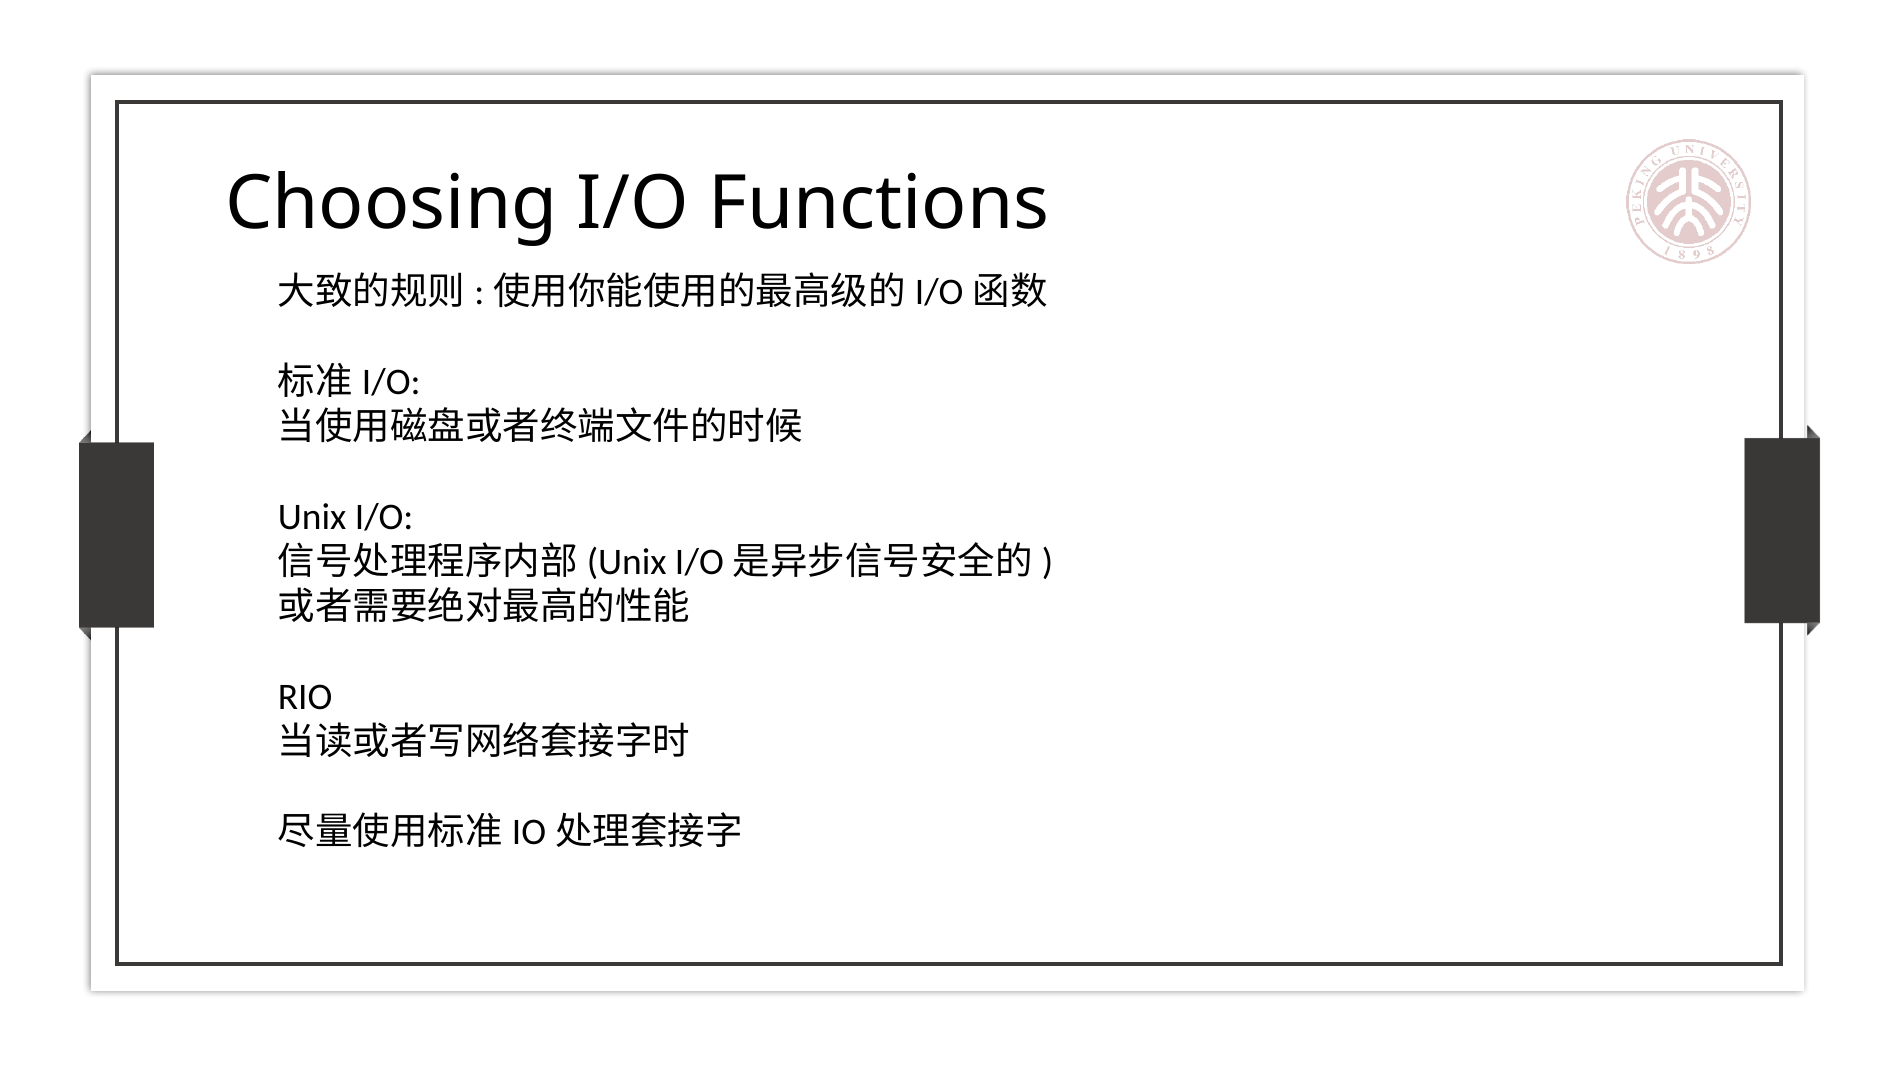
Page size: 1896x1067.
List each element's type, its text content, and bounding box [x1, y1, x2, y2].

text_box Choosing I/O Functions [210, 145, 1448, 251]
text_box [91, 652, 1805, 992]
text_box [72, 424, 1826, 642]
text_box 大致的规则:使用你能使用的最高级的I/O函数 标准I/O: 当使用磁盘或者终端文件的时候 Unix I/O: 信号处理程序内部(Unix I/O是异步信号安全的) 或者需要绝对最高的性能 RIO 当读或者写网络套接字时 尽量使用标准IO处理套接字 [263, 652, 1689, 860]
text_box 大致的规则:使用你能使用的最高级的I/O函数 标准I/O: 当使用磁盘或者终端文件的时候 Unix I/O: 信号处理程序内部(Unix I/O是异步信号安全的) 或者需要绝对最高的性能 RIO 当读或者写网络套接字时 尽量使用标准IO处理套接字 [263, 259, 1689, 424]
text_box [91, 75, 1805, 424]
text_box [117, 101, 1781, 424]
picture [1625, 139, 1751, 264]
text_box [117, 652, 1781, 965]
